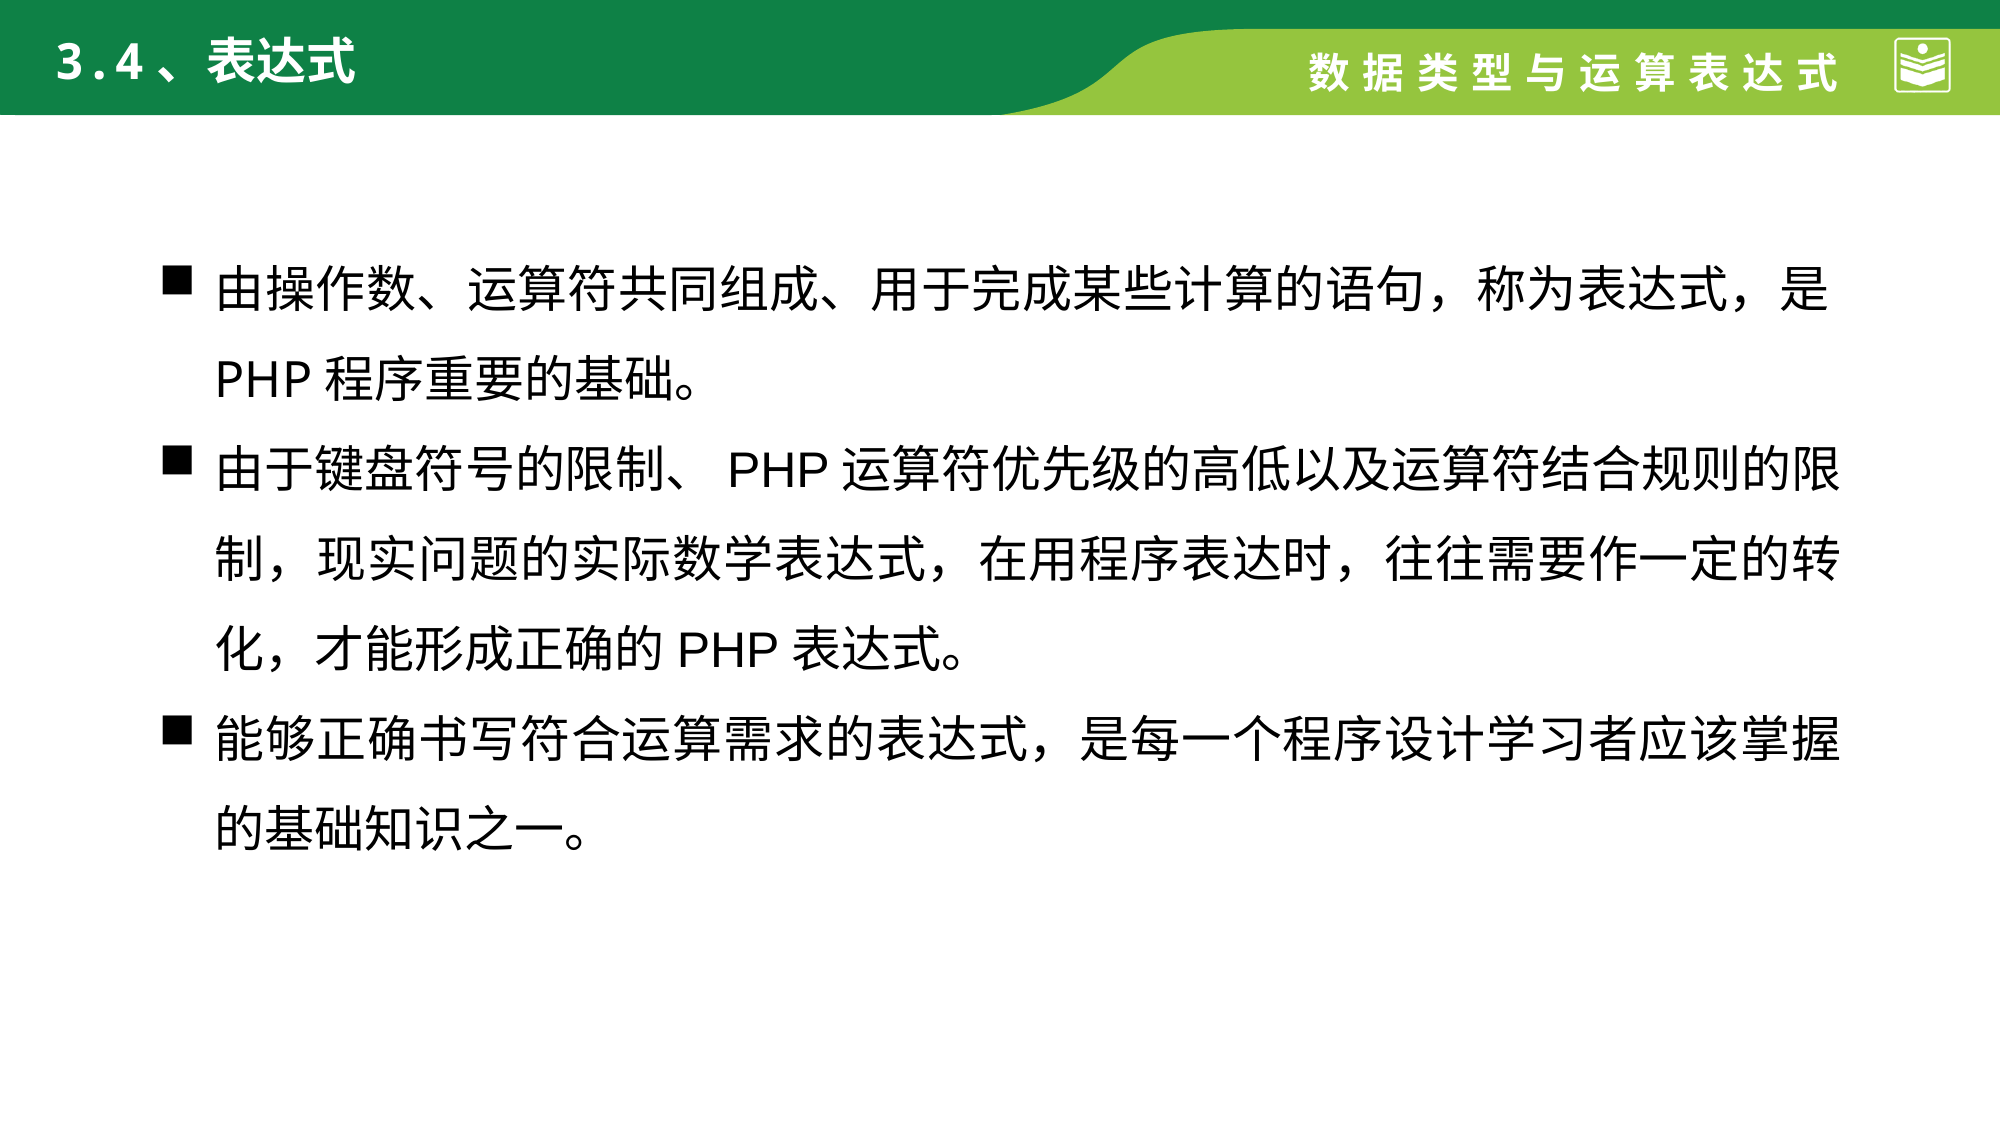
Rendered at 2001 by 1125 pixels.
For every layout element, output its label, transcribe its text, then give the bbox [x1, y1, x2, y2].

text_box 3.4、表达式 [39, 21, 606, 97]
text_box 数据类型与运算表达式 [1293, 39, 1854, 104]
text_box 由操作数、运算符共同组成、用于完成某些计算的语句，称为表达式，是PHP程序重要的基础。 由于键盘符号的限制、PHP运算符优先级的高低以及运算符结合规则的限制，现实问题的实际数学表达式，在用程序表达时，往往需要作一定的转化，才能形成正确的PHP表达式。 能够正确书写符合运算需求的表达式，是每一个程序设计学习者应该掌握的基础知识之一。 [143, 219, 1857, 865]
text_box [999, 28, 2000, 116]
picture [1893, 37, 1951, 93]
text_box [0, 0, 2000, 116]
